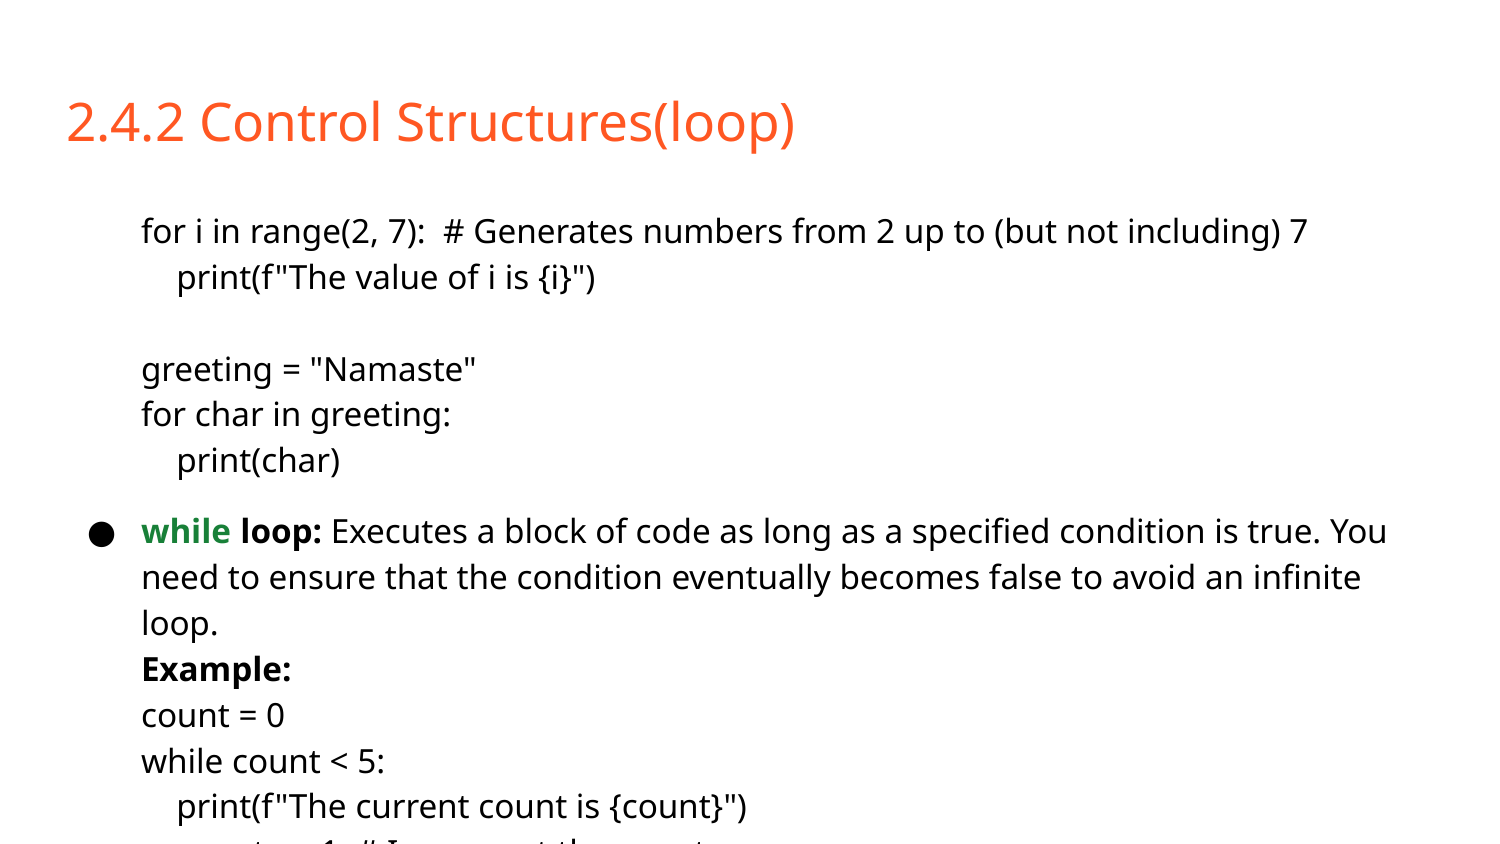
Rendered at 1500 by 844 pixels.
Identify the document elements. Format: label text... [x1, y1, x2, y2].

title 2.4.2 Control Structures(loop) [51, 72, 1449, 167]
list for i in range(2, 7): # Generates numbers from 2 up to (but not including) 7 print(f"The value of i is {i}") greeting = "Namaste" for char in greeting: print(char) while loop: Executes a block of code as long as a specified condition is true. You need to ensure that the condition eventually becomes false to avoid an infinite loop. Example: count = 0 while count < 5: print(f"The current count is {count}") count += 1 # Increment the counter [51, 189, 1449, 811]
